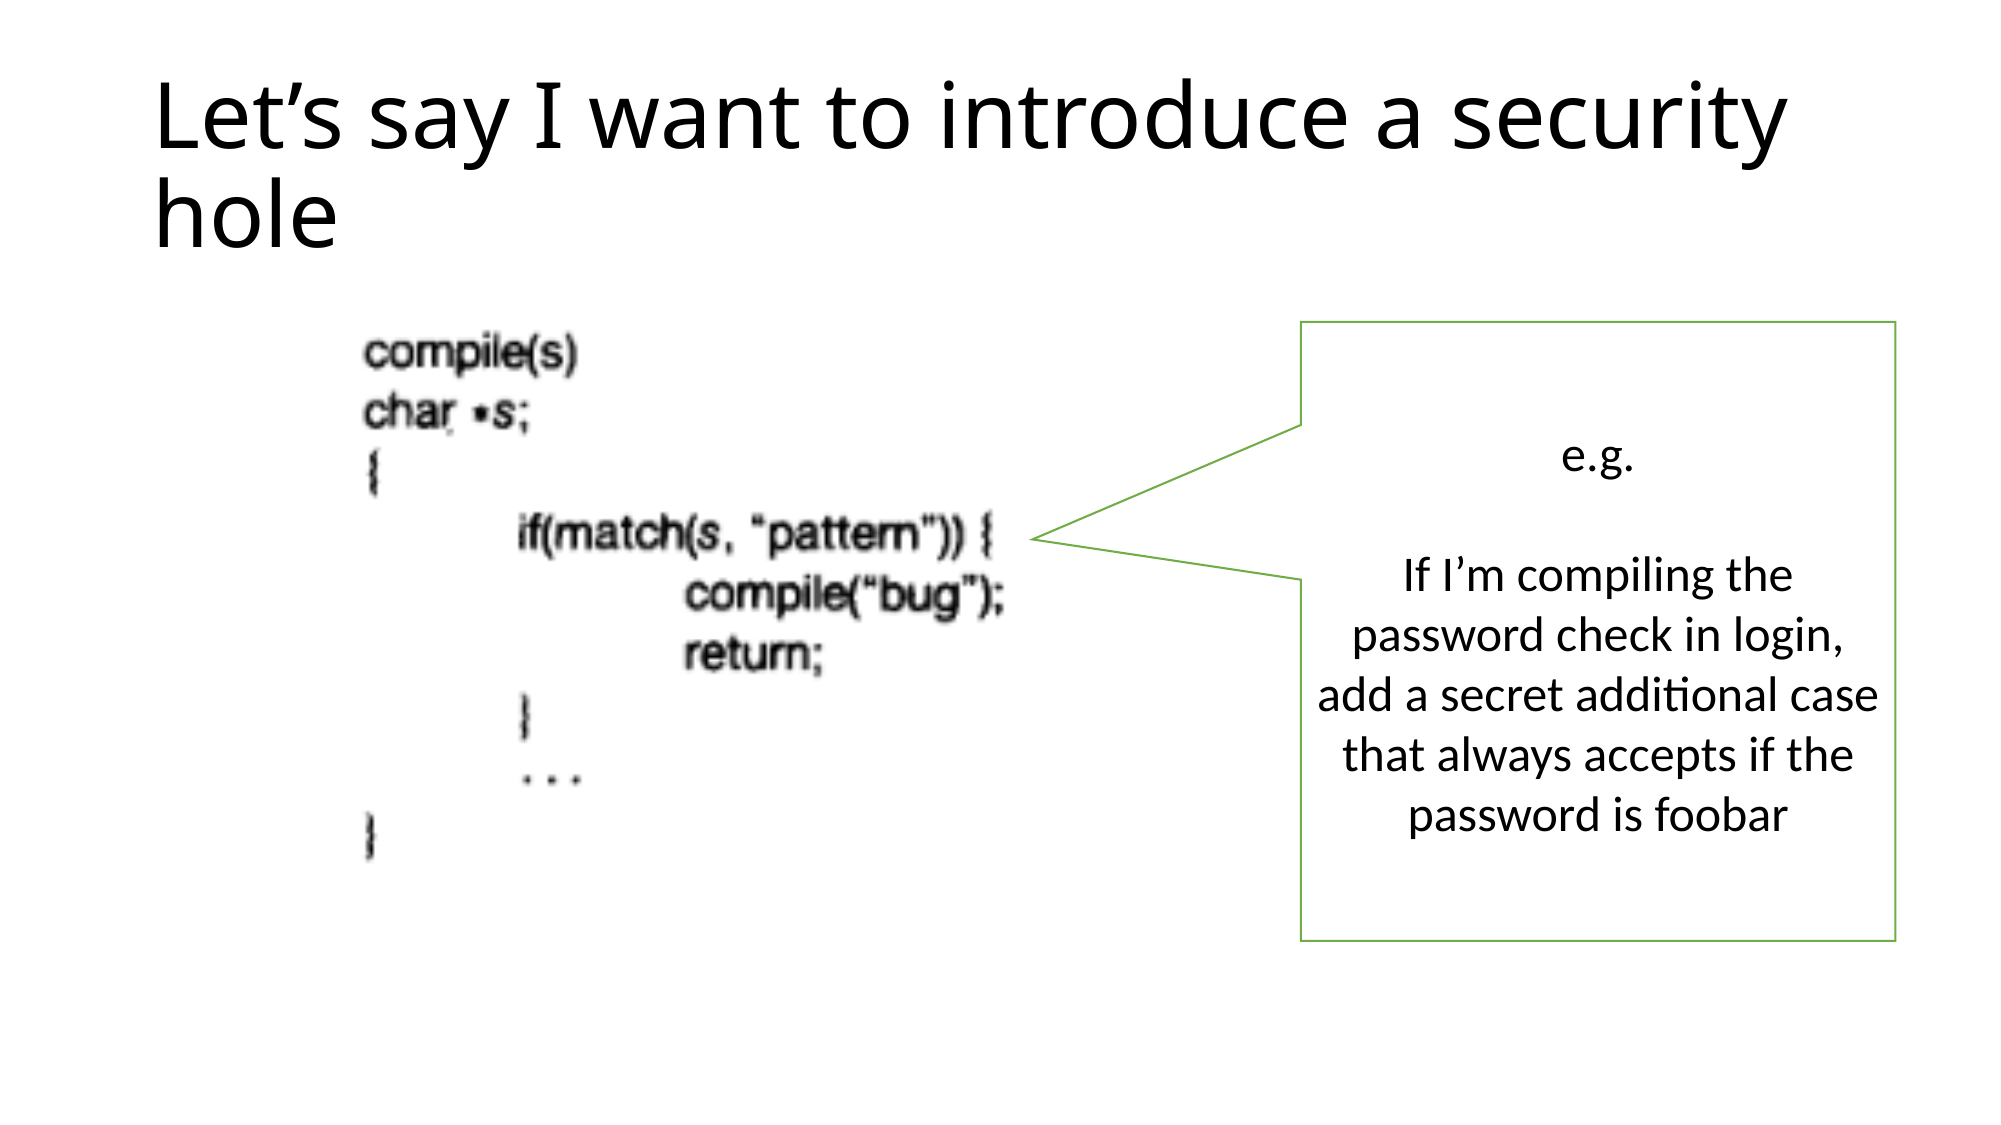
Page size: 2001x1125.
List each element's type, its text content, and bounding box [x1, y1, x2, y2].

text_box e.g. If I’m compiling the password check in login, add a secret additional case that always accepts if the password is foobar [1230, 320, 1897, 942]
title Let’s say I want to introduce a security hole [137, 59, 1863, 278]
picture [251, 321, 1230, 882]
